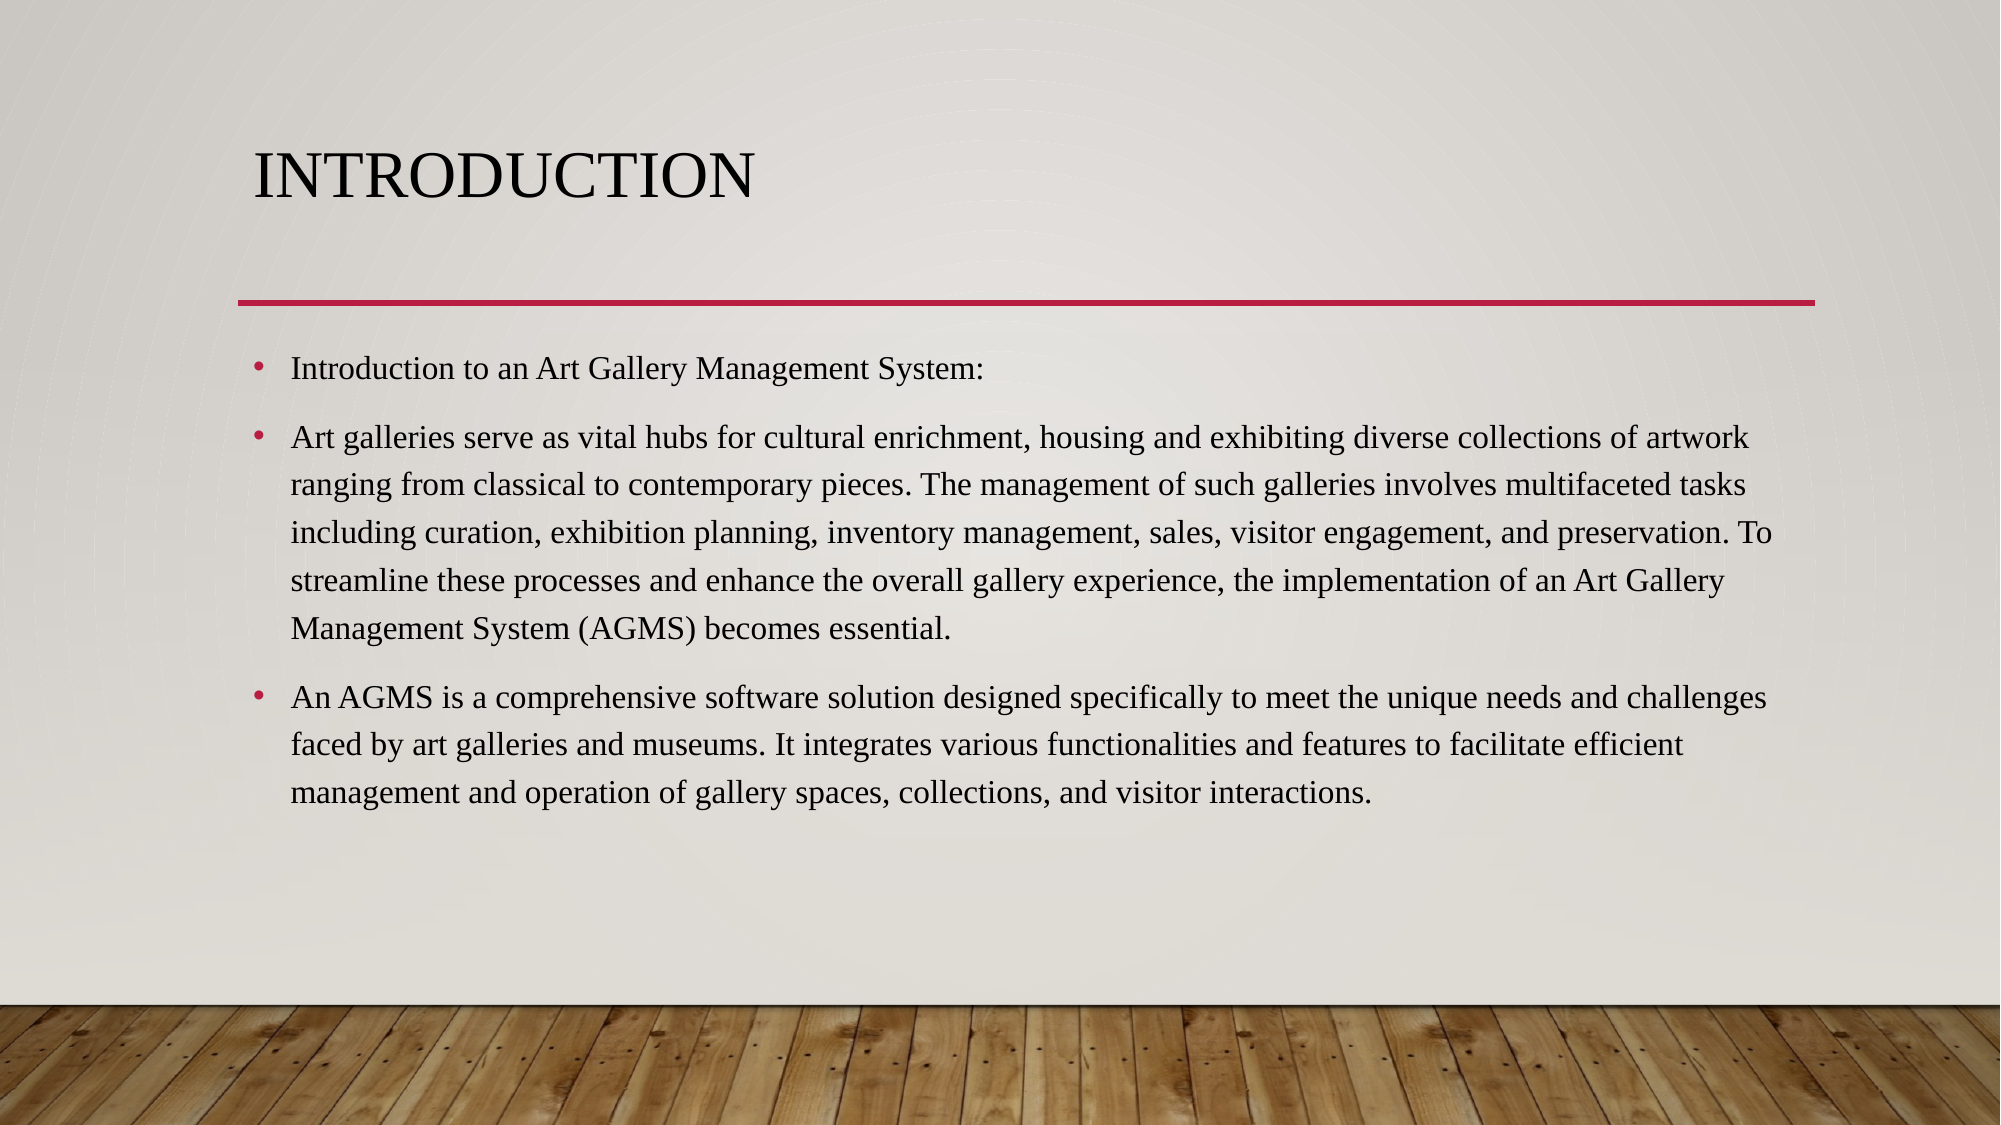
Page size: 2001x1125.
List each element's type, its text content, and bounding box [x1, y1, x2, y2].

list Introduction to an Art Gallery Management System: Art galleries serve as vital hubs for cultural enrichment, housing and exhibiting diverse collections of artwork ranging from classical to contemporary pieces. The management of such galleries involves multifaceted tasks including curation, exhibition planning, inventory management, sales, visitor engagement, and preservation. To streamline these processes and enhance the overall gallery experience, the implementation of an Art Gallery Management System (AGMS) becomes essential. An AGMS is a comprehensive software solution designed specifically to meet the unique needs and challenges faced by art galleries and museums. It integrates various functionalities and features to facilitate efficient management and operation of gallery spaces, collections, and visitor interactions. [238, 330, 1814, 897]
picture [0, 1005, 2000, 1125]
title INTRODUCTION [238, 131, 1814, 305]
